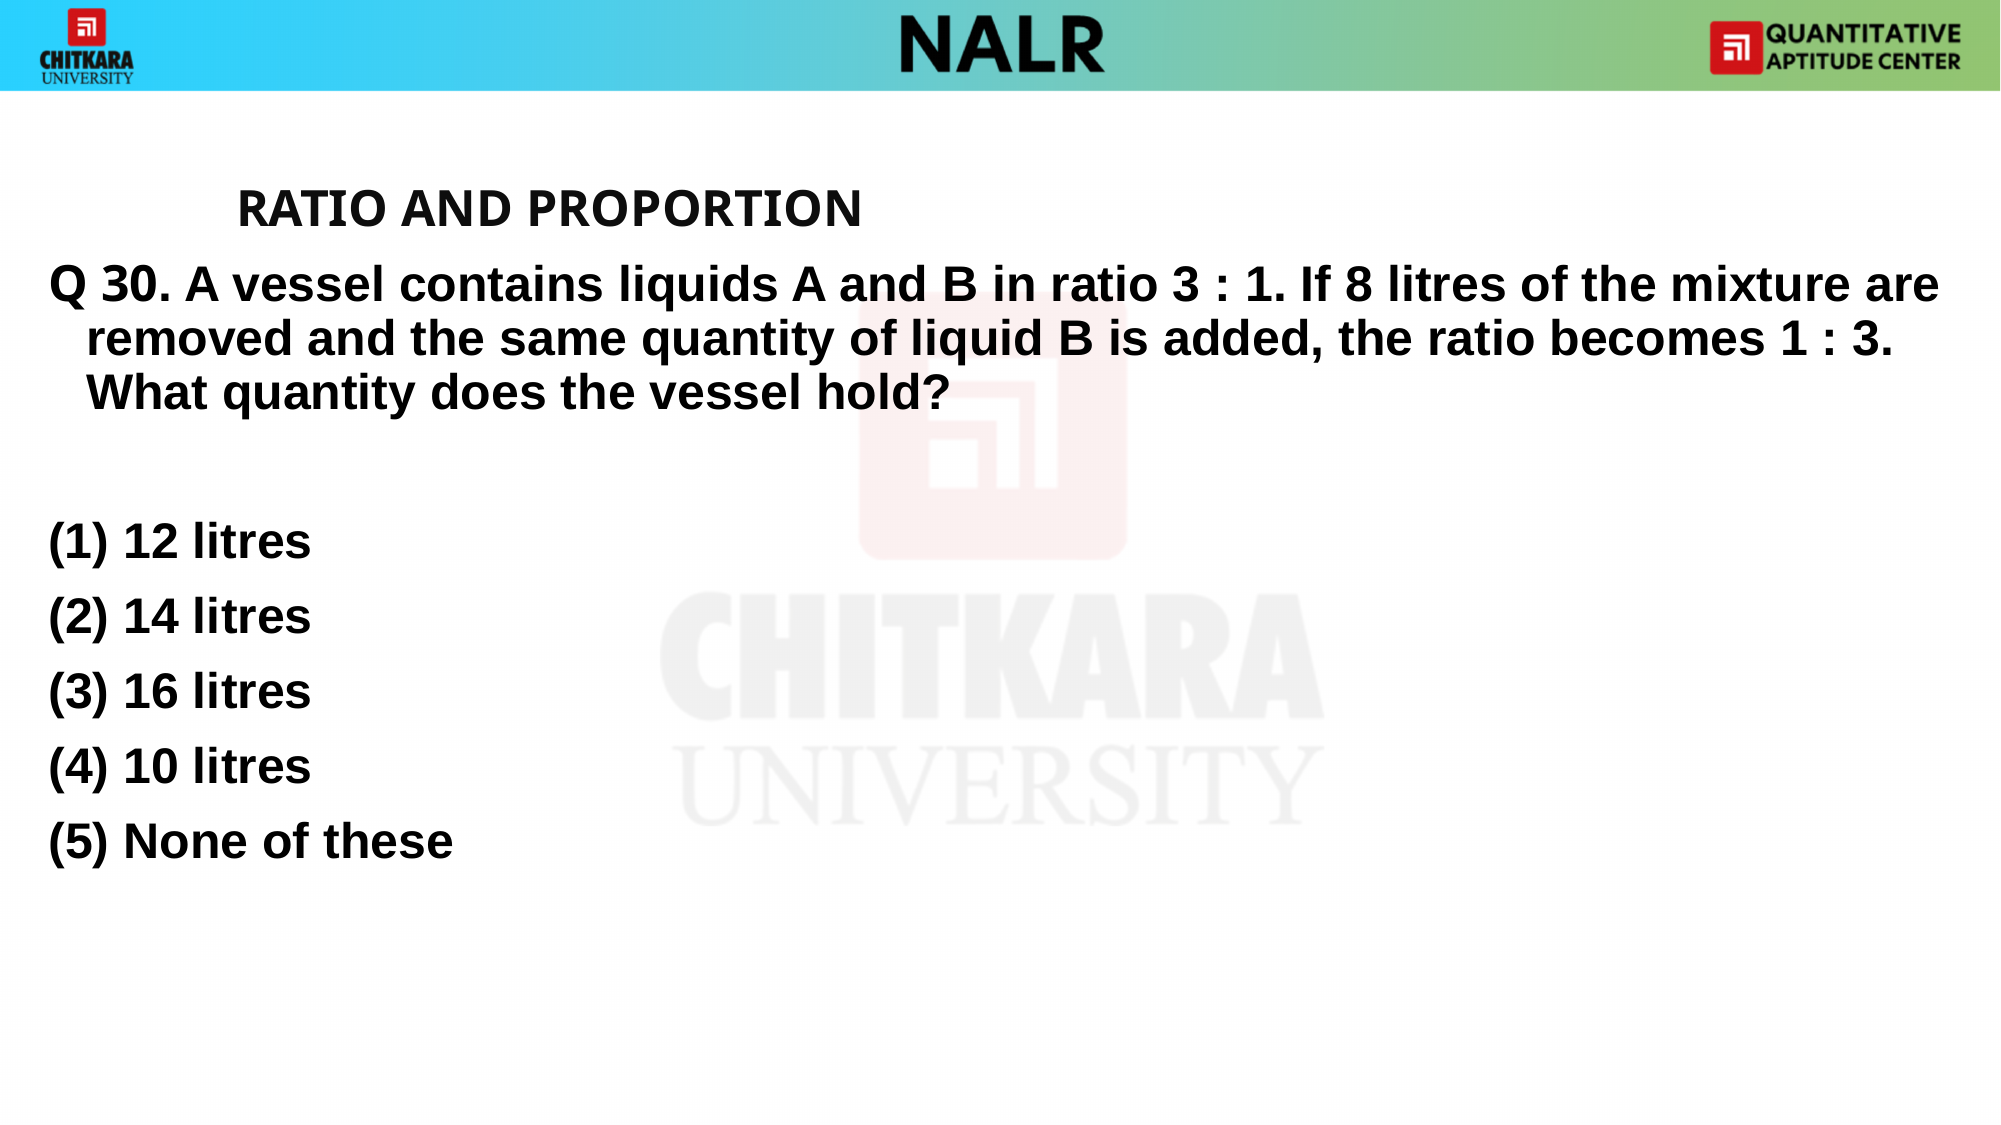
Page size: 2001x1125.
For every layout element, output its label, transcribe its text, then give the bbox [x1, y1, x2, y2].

list RATIO AND PROPORTION Q 30. A vessel contains liquids A and B in ratio 3 : 1. If 8 litres of the mixture are removed and the same quantity of liquid B is added, the ratio becomes 1 : 3. What quantity does the vessel hold? 12 litres (2) 14 litres (3) 16 litres (4) 10 litres (5) None of these [33, 175, 1959, 1053]
title [41, 31, 1959, 142]
picture [0, 0, 2001, 1125]
